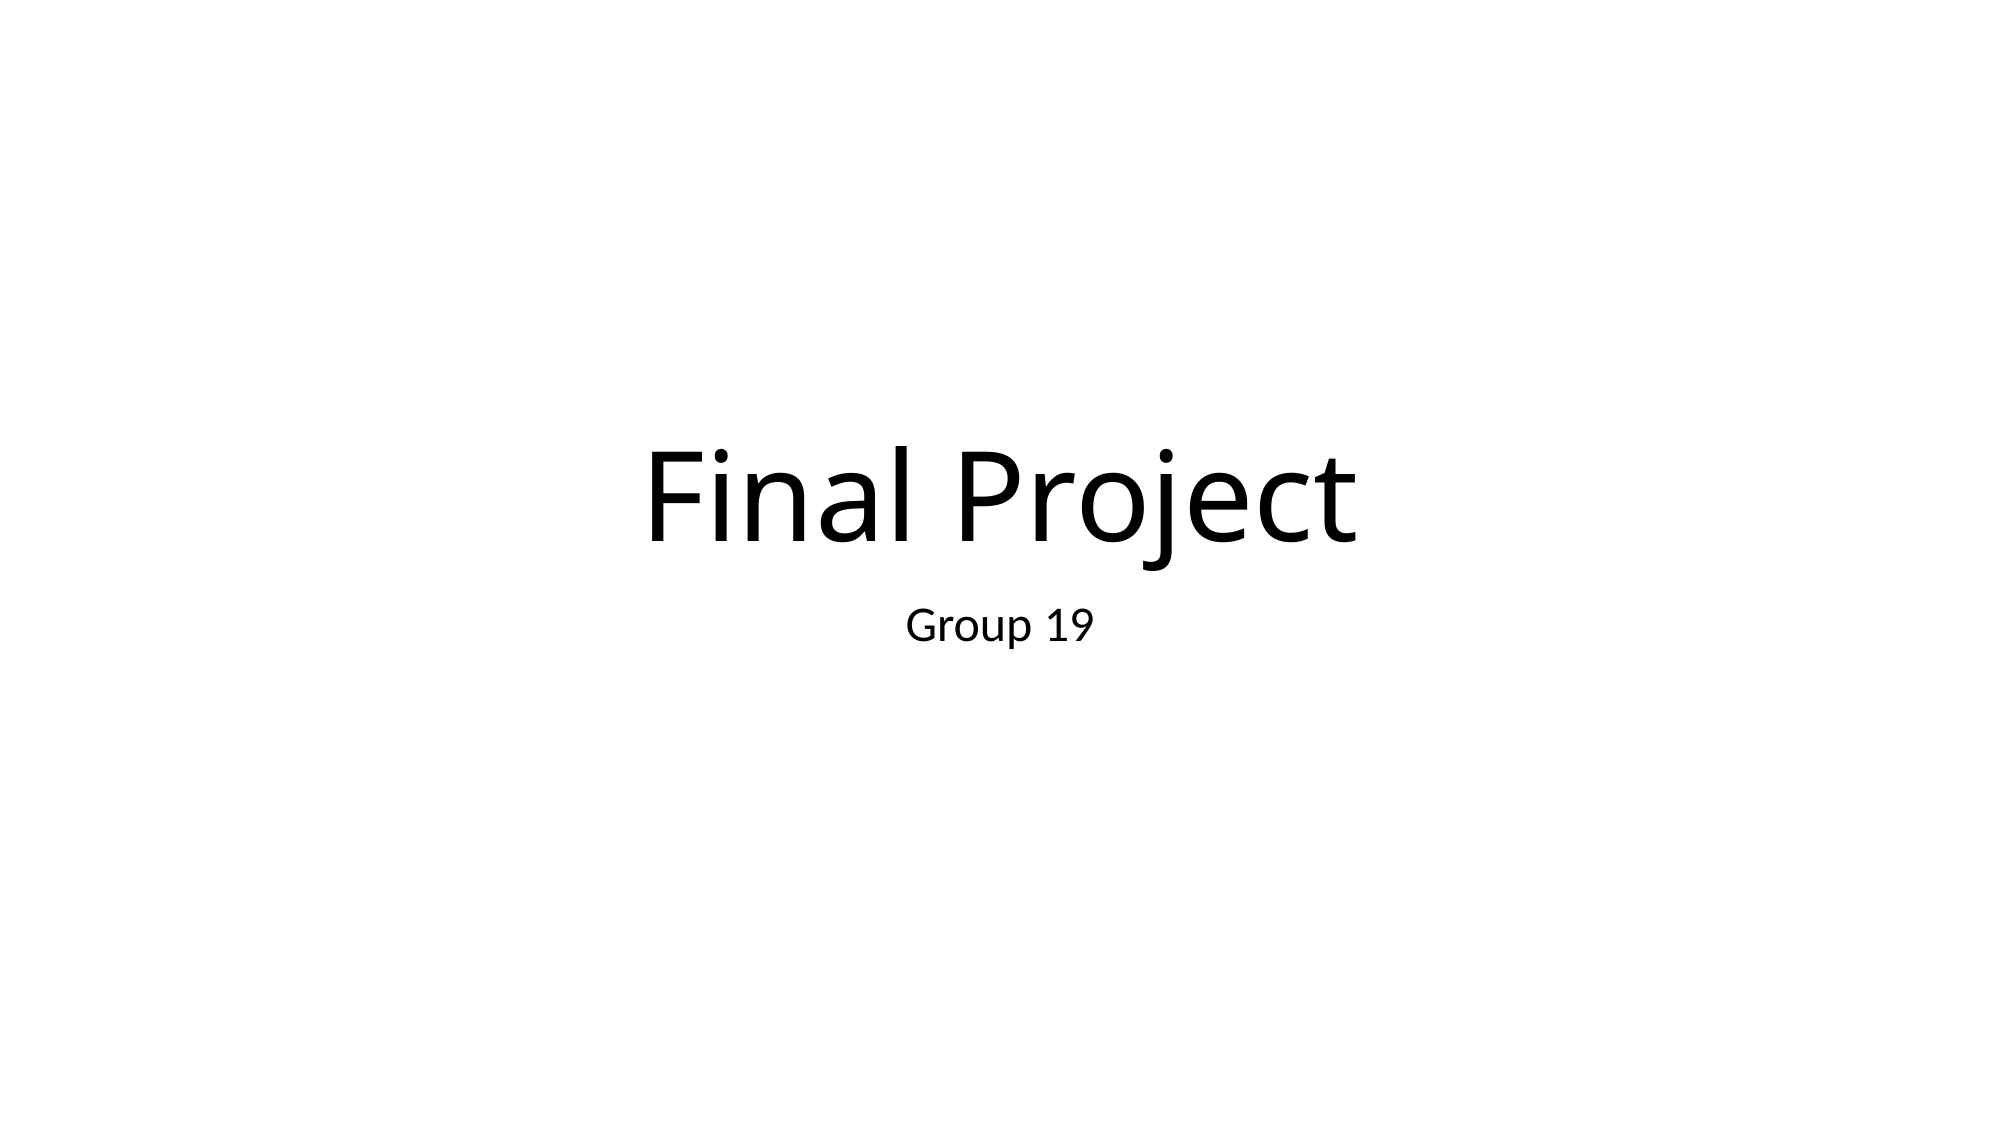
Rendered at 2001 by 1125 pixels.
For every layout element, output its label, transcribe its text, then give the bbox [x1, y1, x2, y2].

subtitle Group 19 [249, 590, 1750, 863]
title Final Project [249, 184, 1750, 576]
